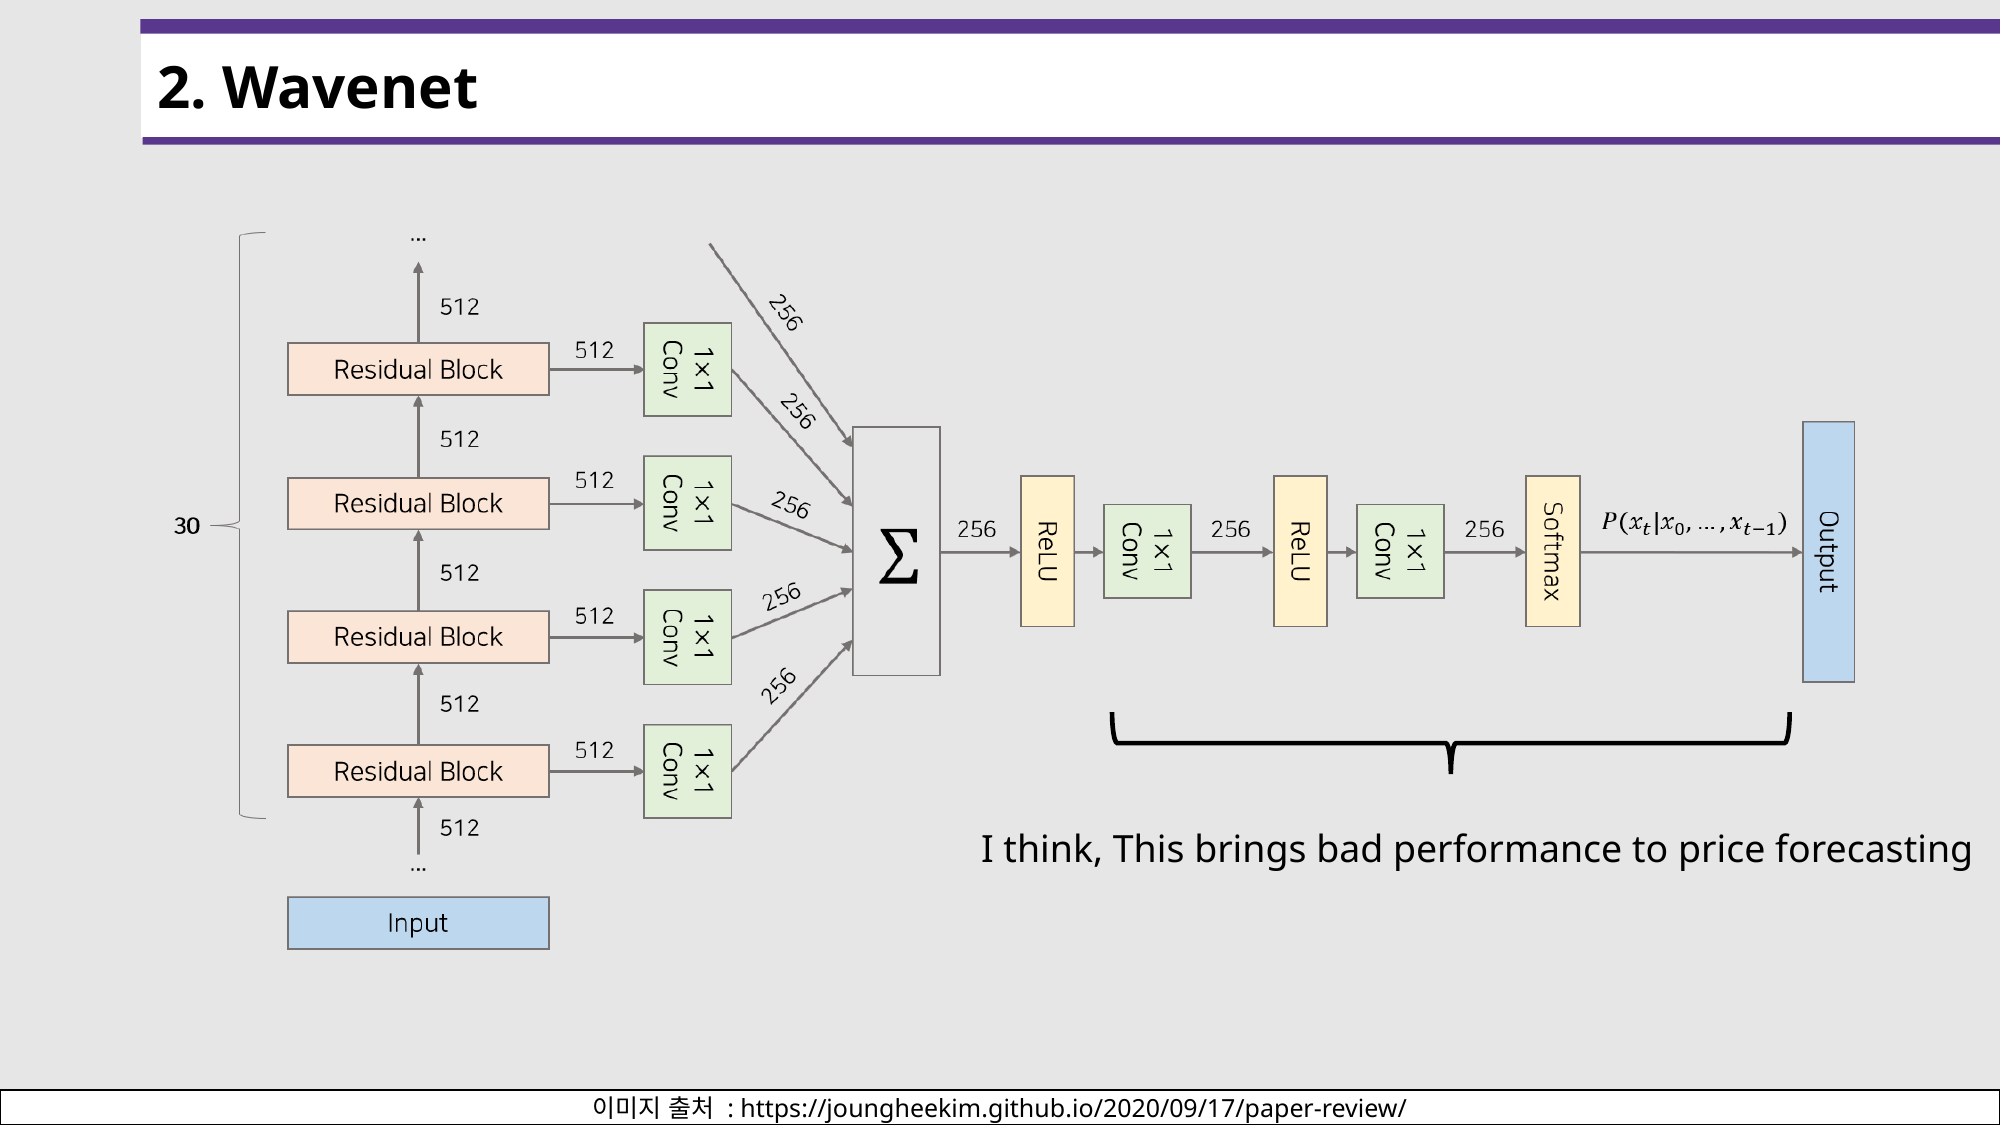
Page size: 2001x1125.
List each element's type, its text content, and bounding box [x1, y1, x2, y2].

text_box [140, 19, 2000, 145]
text_box 이미지 출처 : https://joungheekim.github.io/2020/09/17/paper-review/ [0, 1089, 2000, 1125]
picture [145, 218, 1855, 954]
text_box I think, This brings bad performance to price forecasting [1855, 817, 2000, 877]
